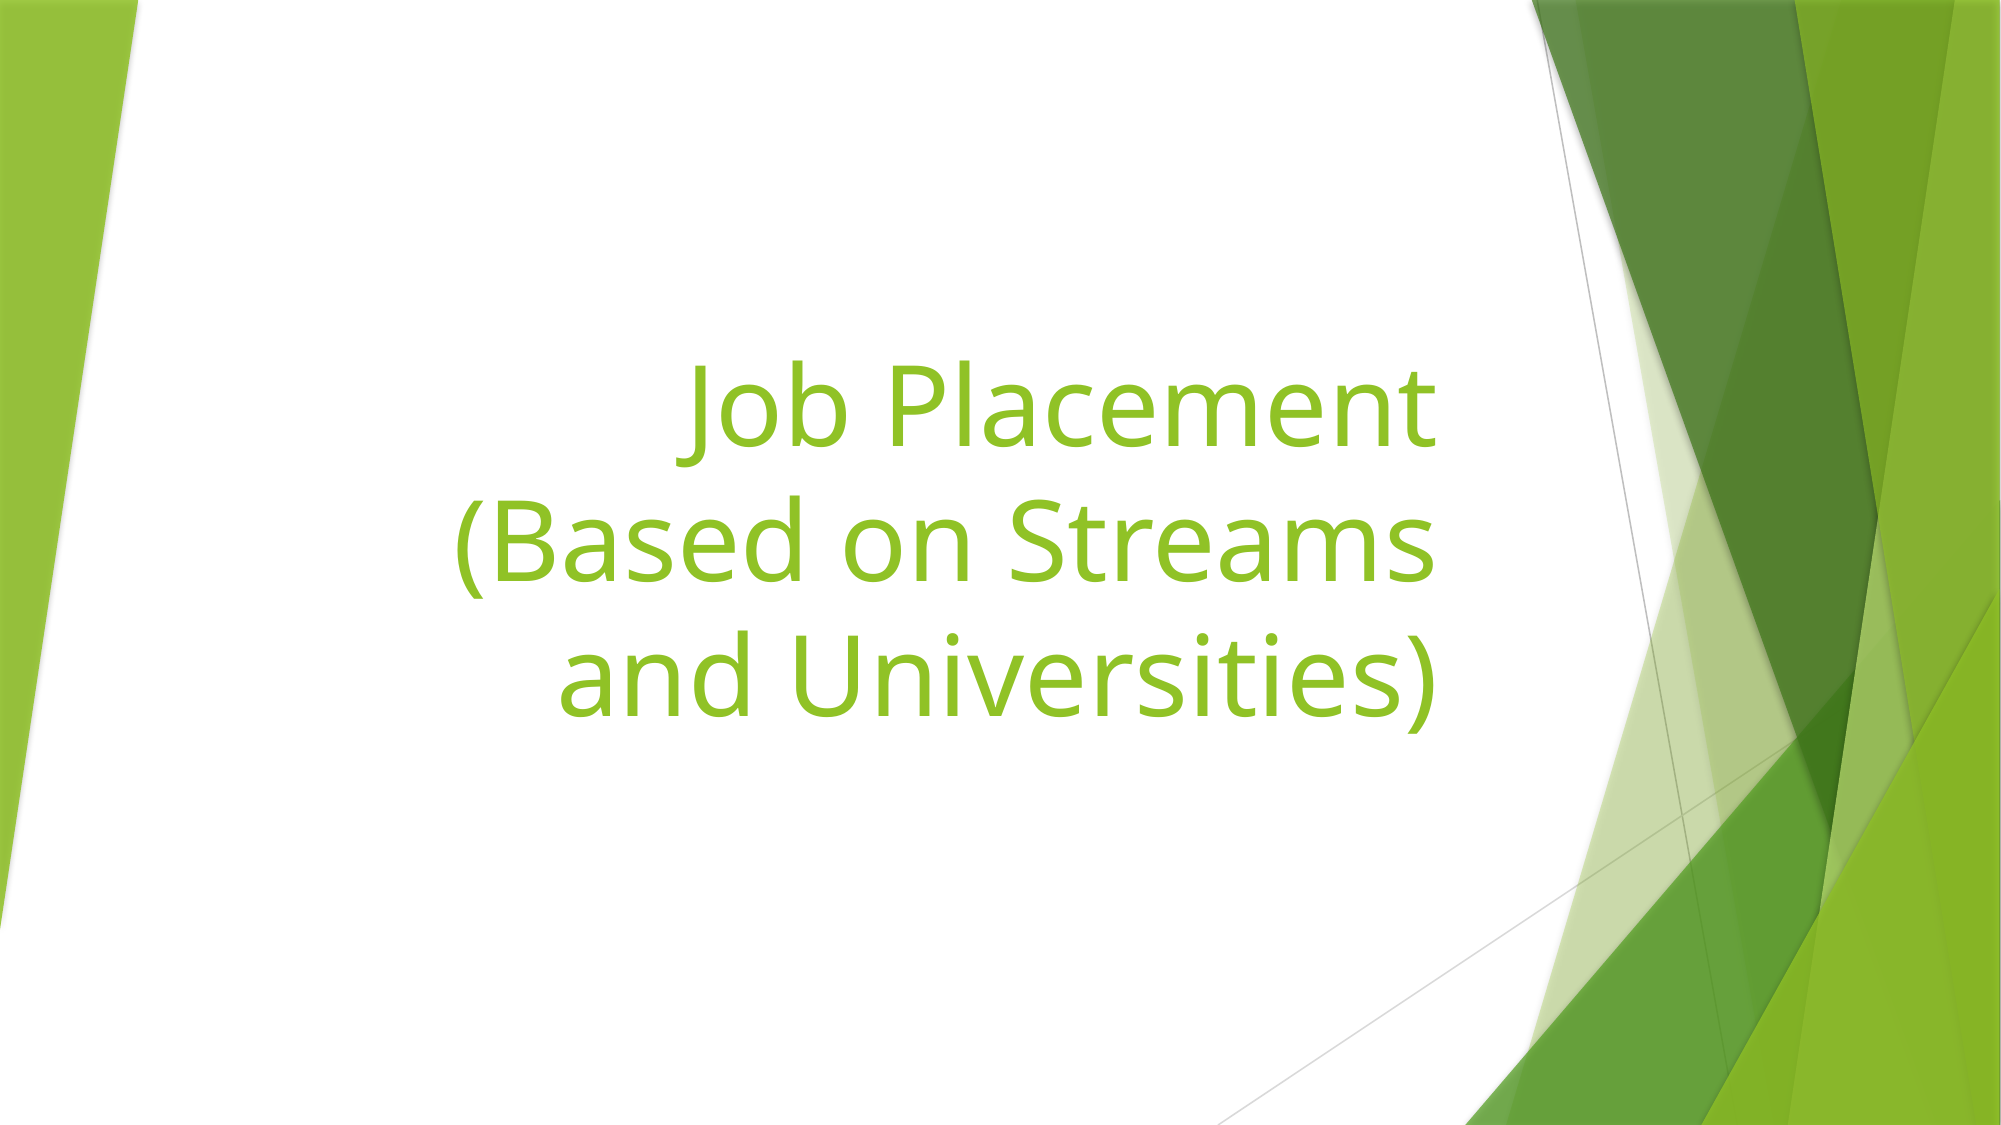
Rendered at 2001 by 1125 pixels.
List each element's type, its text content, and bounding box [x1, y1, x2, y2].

title Job Placement (Based on Streams and Universities) [215, 562, 1454, 747]
